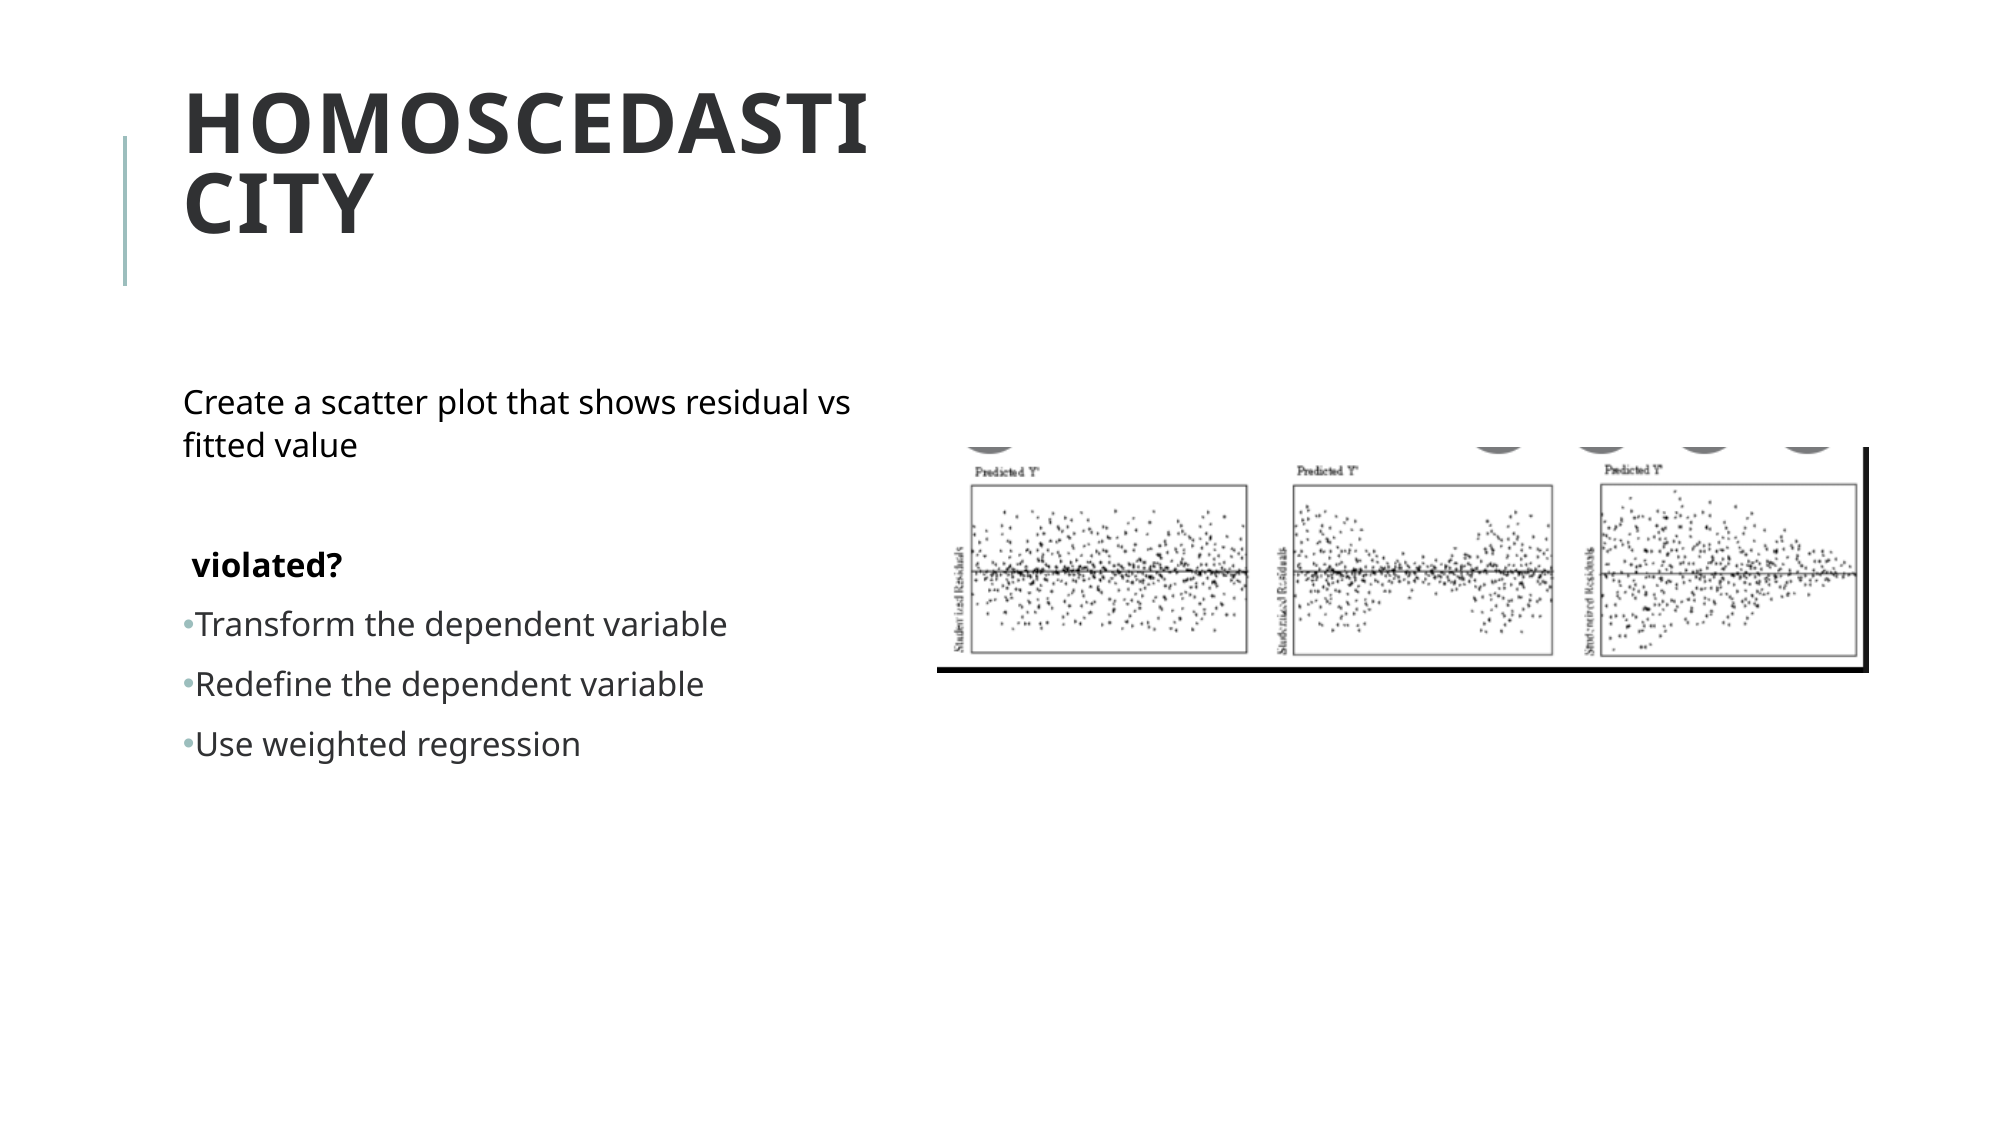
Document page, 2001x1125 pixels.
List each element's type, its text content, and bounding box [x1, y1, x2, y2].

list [937, 446, 1870, 674]
title Homoscedasticity [168, 77, 888, 363]
list Create a scatter plot that shows residual vs fitted value violated? Transform the dependent variable Redefine the dependent variable Use weighted regression [168, 370, 888, 988]
